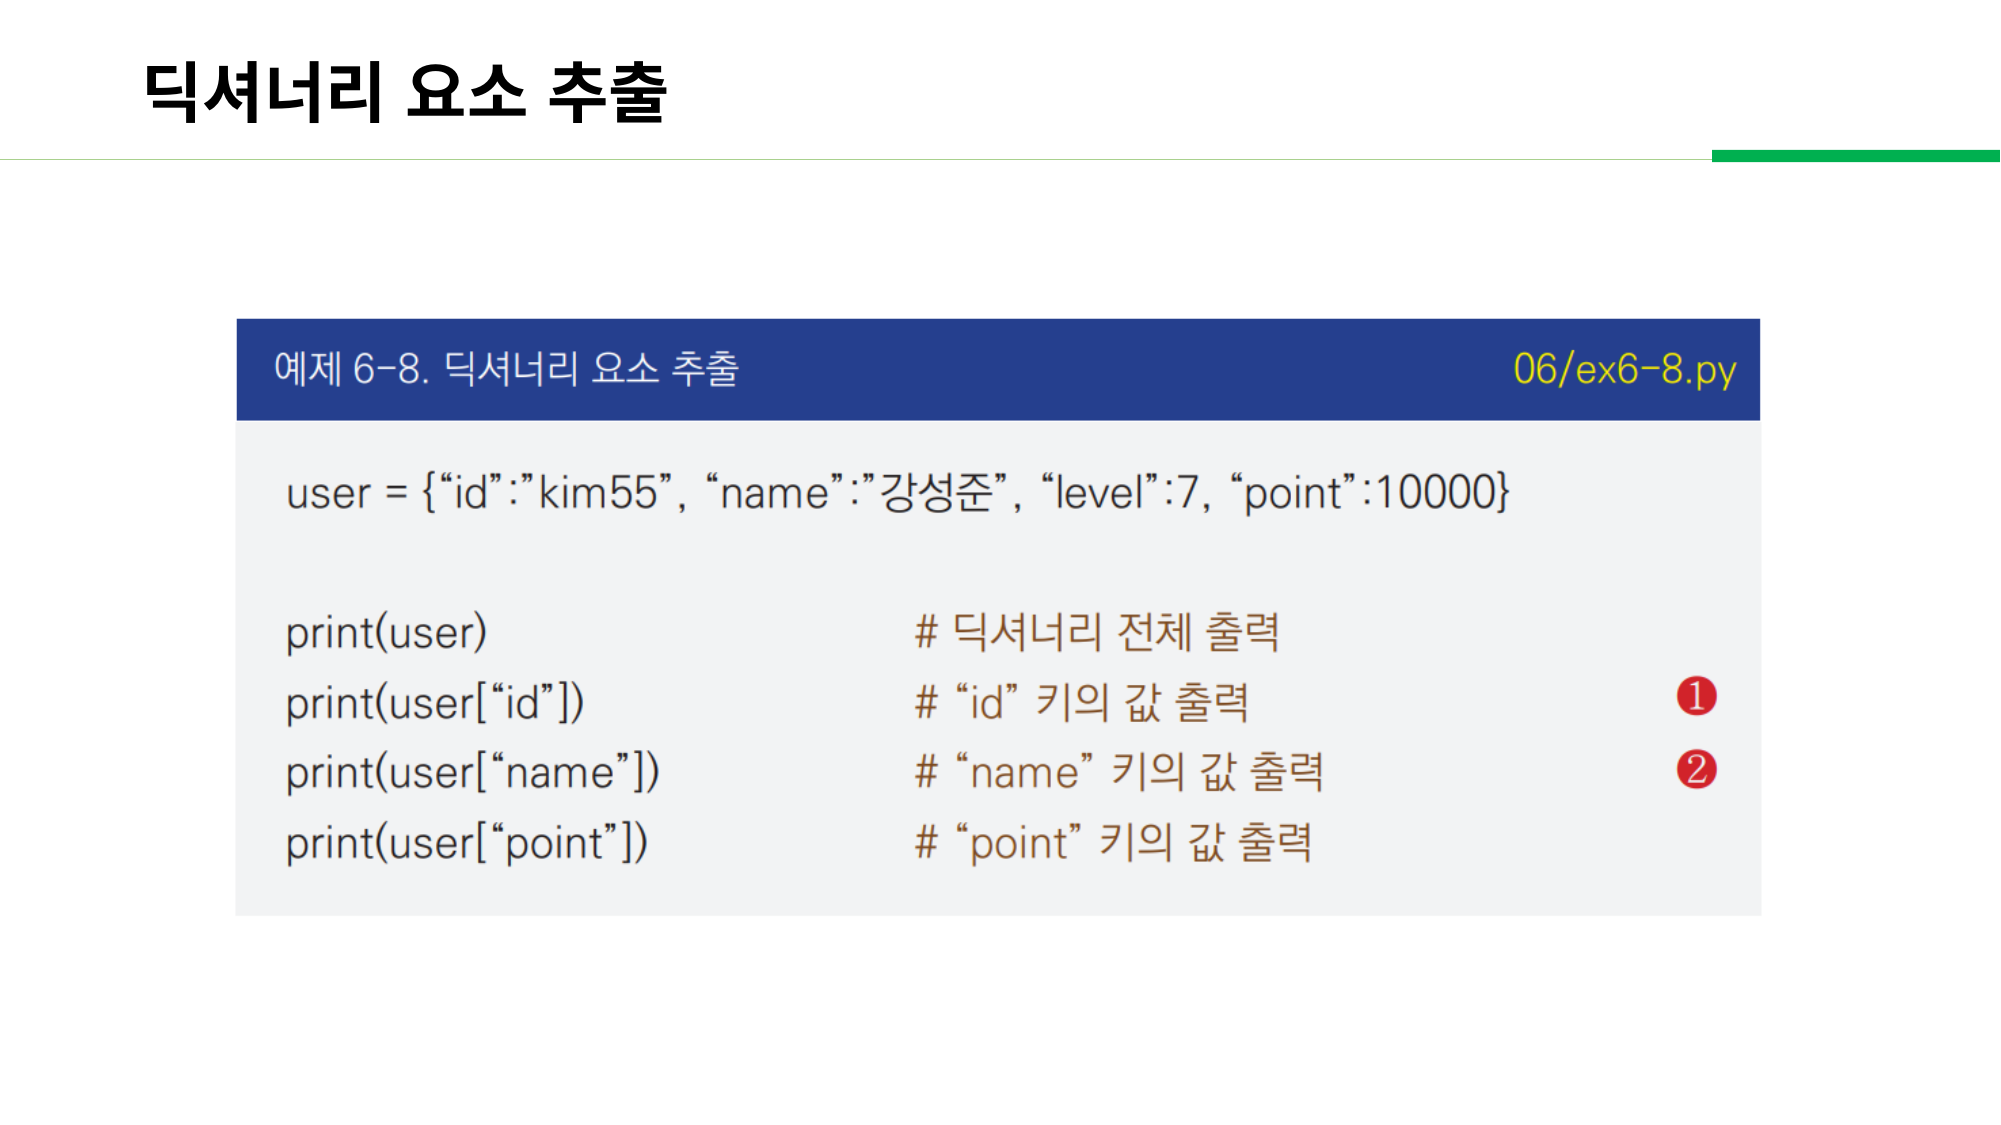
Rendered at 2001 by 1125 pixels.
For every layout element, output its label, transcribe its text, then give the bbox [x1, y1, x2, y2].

picture [218, 300, 1782, 936]
text_box 딕셔너리 요소 추출 [126, 43, 1587, 139]
text_box [1711, 149, 2000, 159]
